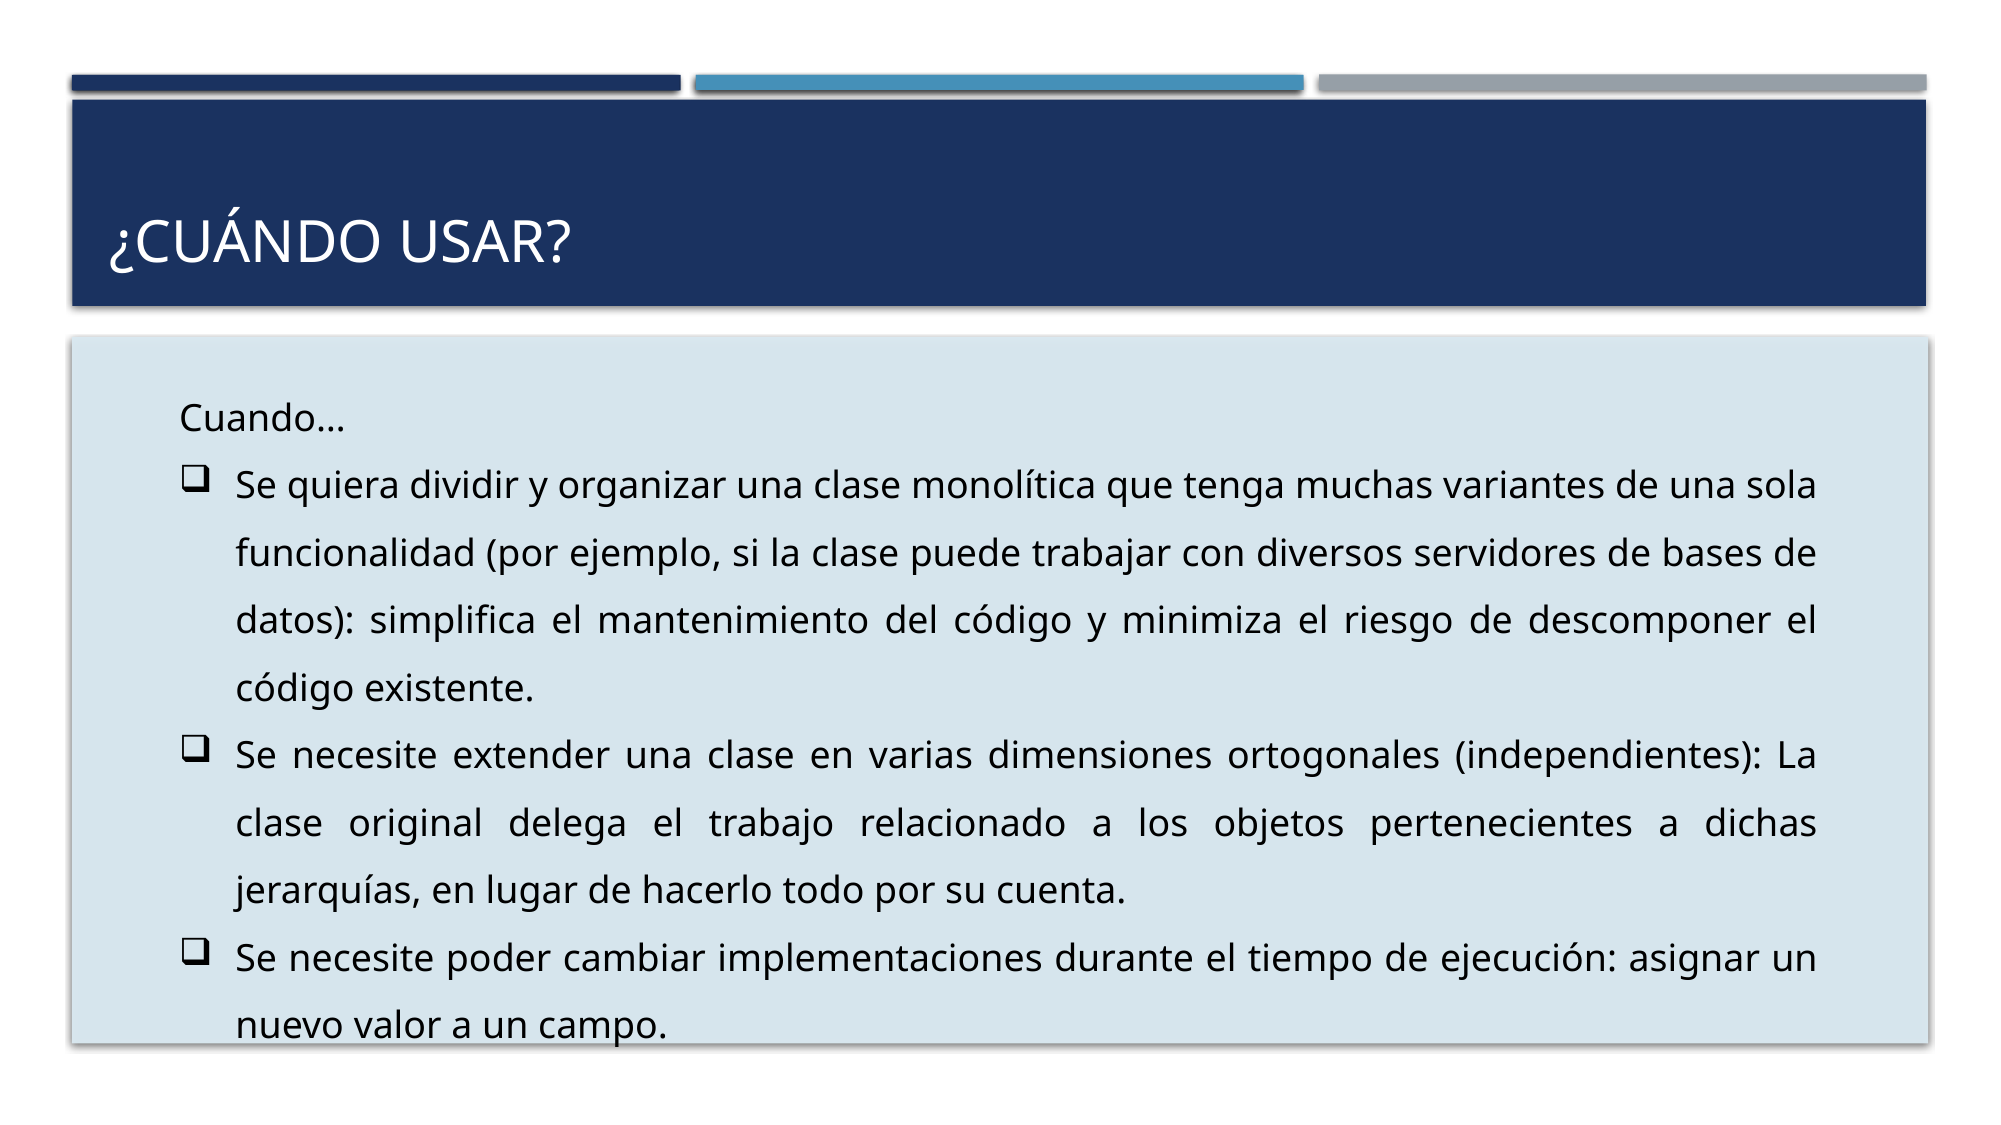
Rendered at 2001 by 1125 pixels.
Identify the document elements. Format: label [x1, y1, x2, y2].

text_box [71, 74, 1929, 1044]
